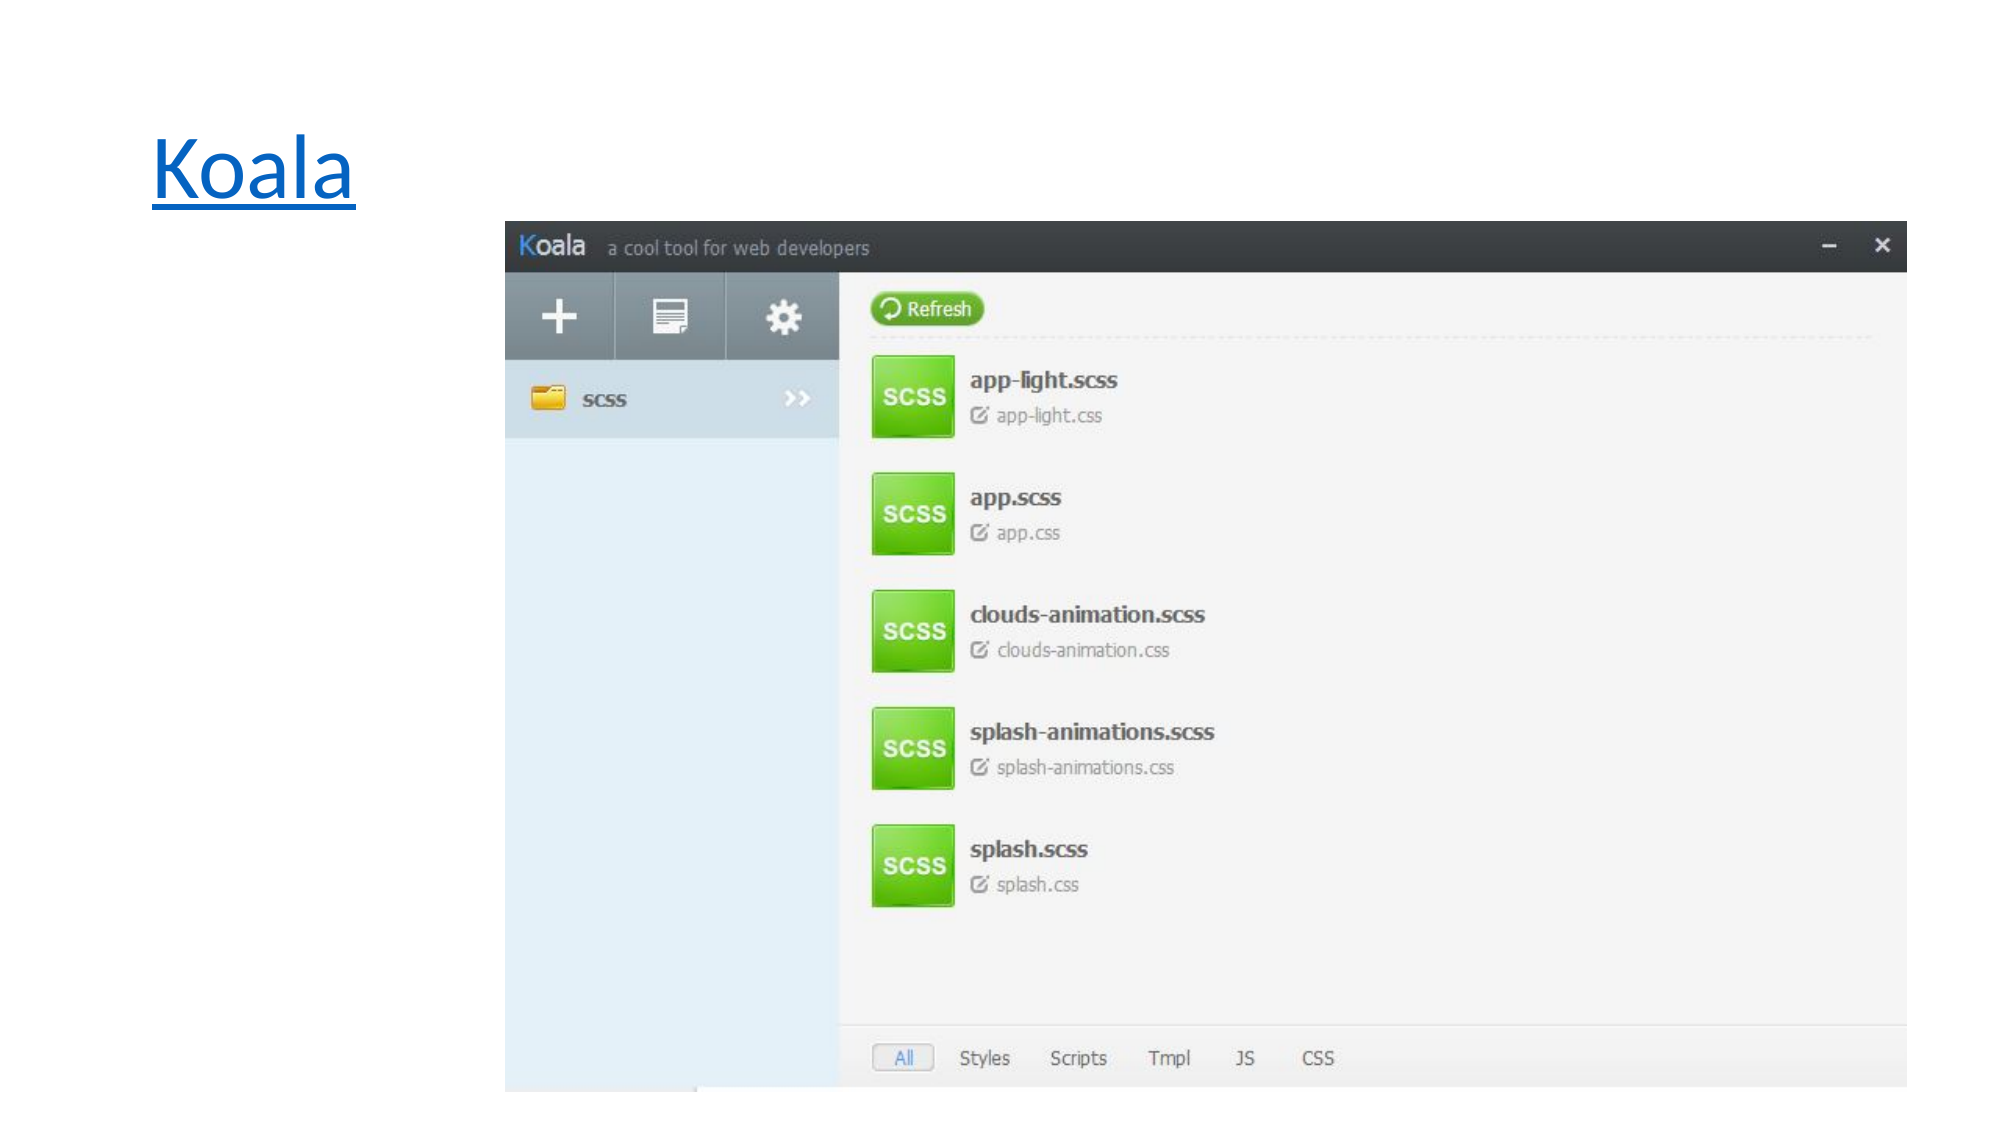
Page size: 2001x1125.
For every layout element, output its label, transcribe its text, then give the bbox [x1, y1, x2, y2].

title Koala [137, 59, 1863, 278]
picture [505, 221, 1908, 1092]
